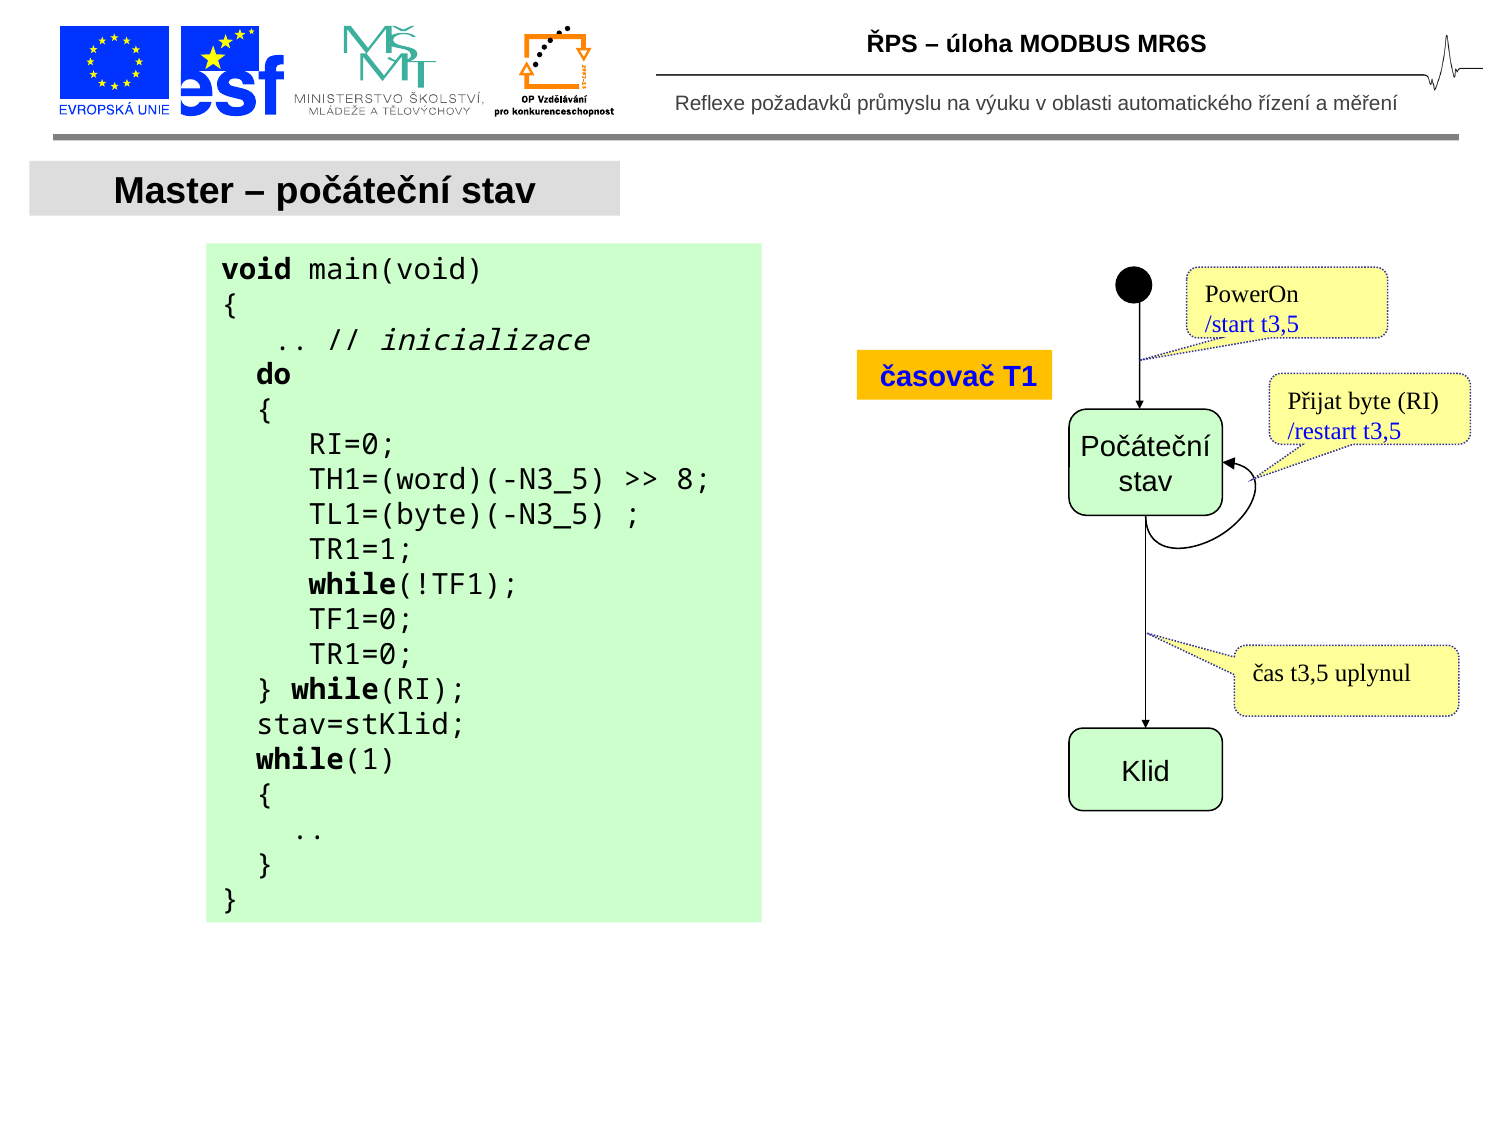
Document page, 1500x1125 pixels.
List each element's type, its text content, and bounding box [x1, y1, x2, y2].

text_box PowerOn /start t3,5 [1139, 267, 1388, 361]
text_box Počáteční stav [1068, 409, 1223, 516]
picture [656, 34, 1483, 91]
text_box čas t3,5 uplynul [1151, 634, 1459, 717]
text_box [1116, 267, 1152, 303]
text_box časovač T1 [856, 349, 1053, 400]
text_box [1157, 450, 1211, 528]
text_box Master – počáteční stav [29, 160, 620, 216]
text_box [1135, 361, 1144, 409]
text_box Klid [1069, 728, 1223, 811]
text_box Přijat byte (RI) /restart t3,5 [1252, 373, 1471, 480]
text_box void main(void) { .. // inicializace do { RI=0; TH1=(word)(-N3_5) >> 8; TL1=(byte)(-N3_5) ; TR1=1; while(!TF1); TF1=0; TR1=0; } while(RI); stav=stKlid; while(1) { .. } } [206, 243, 762, 923]
text_box ŘPS – úloha MODBUS MR6S [644, 20, 1430, 68]
